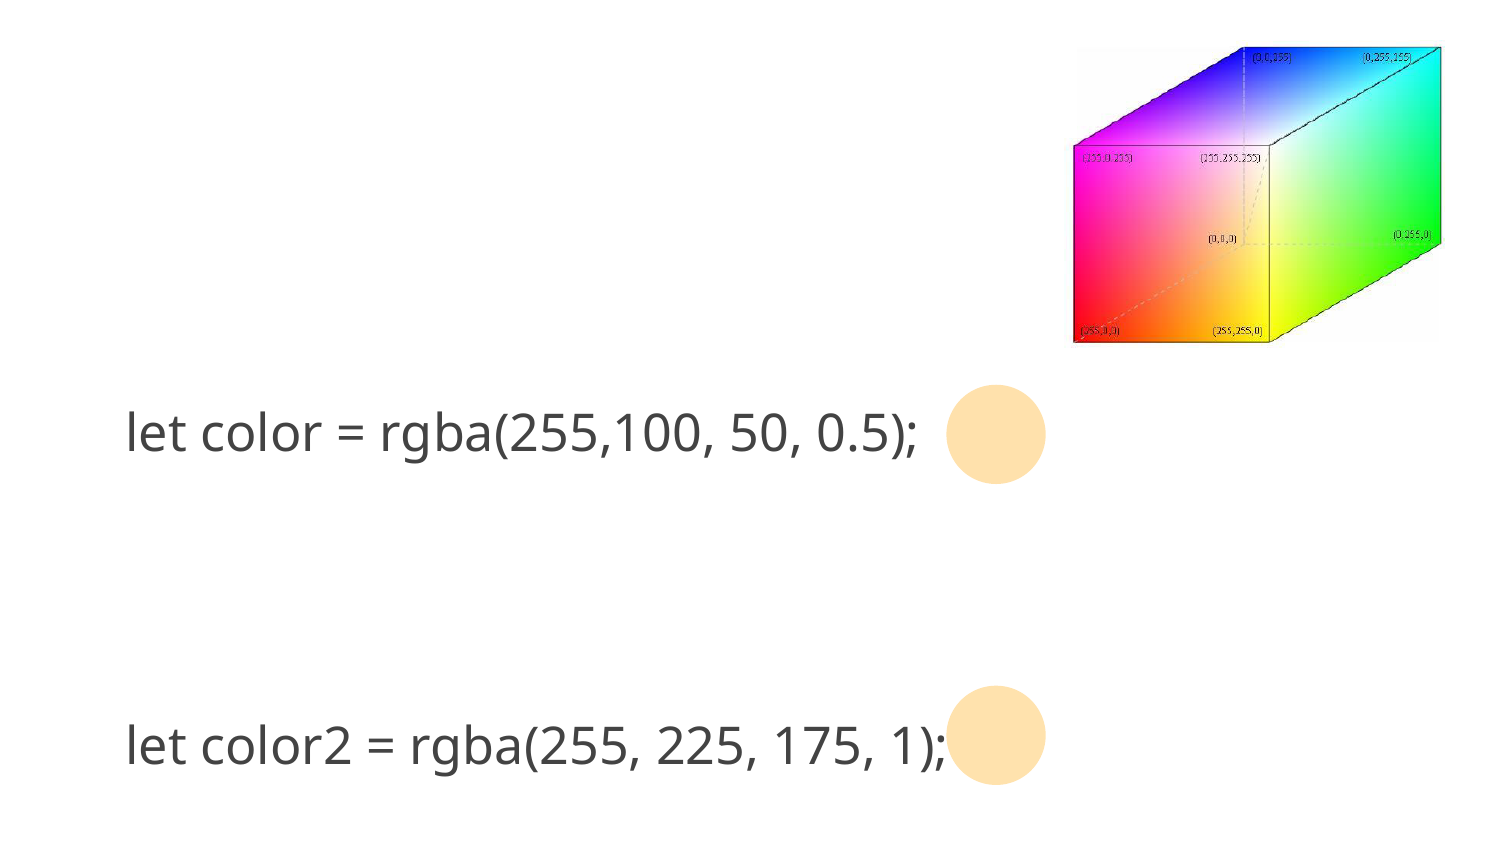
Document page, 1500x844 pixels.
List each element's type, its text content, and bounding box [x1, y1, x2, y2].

picture [1049, 24, 1465, 368]
text_box [946, 685, 1046, 785]
text_box let color = rgba(255,100, 50, 0.5); let color2 = rgba(255, 225, 175, 1); [110, 512, 1330, 756]
text_box [946, 384, 1046, 485]
